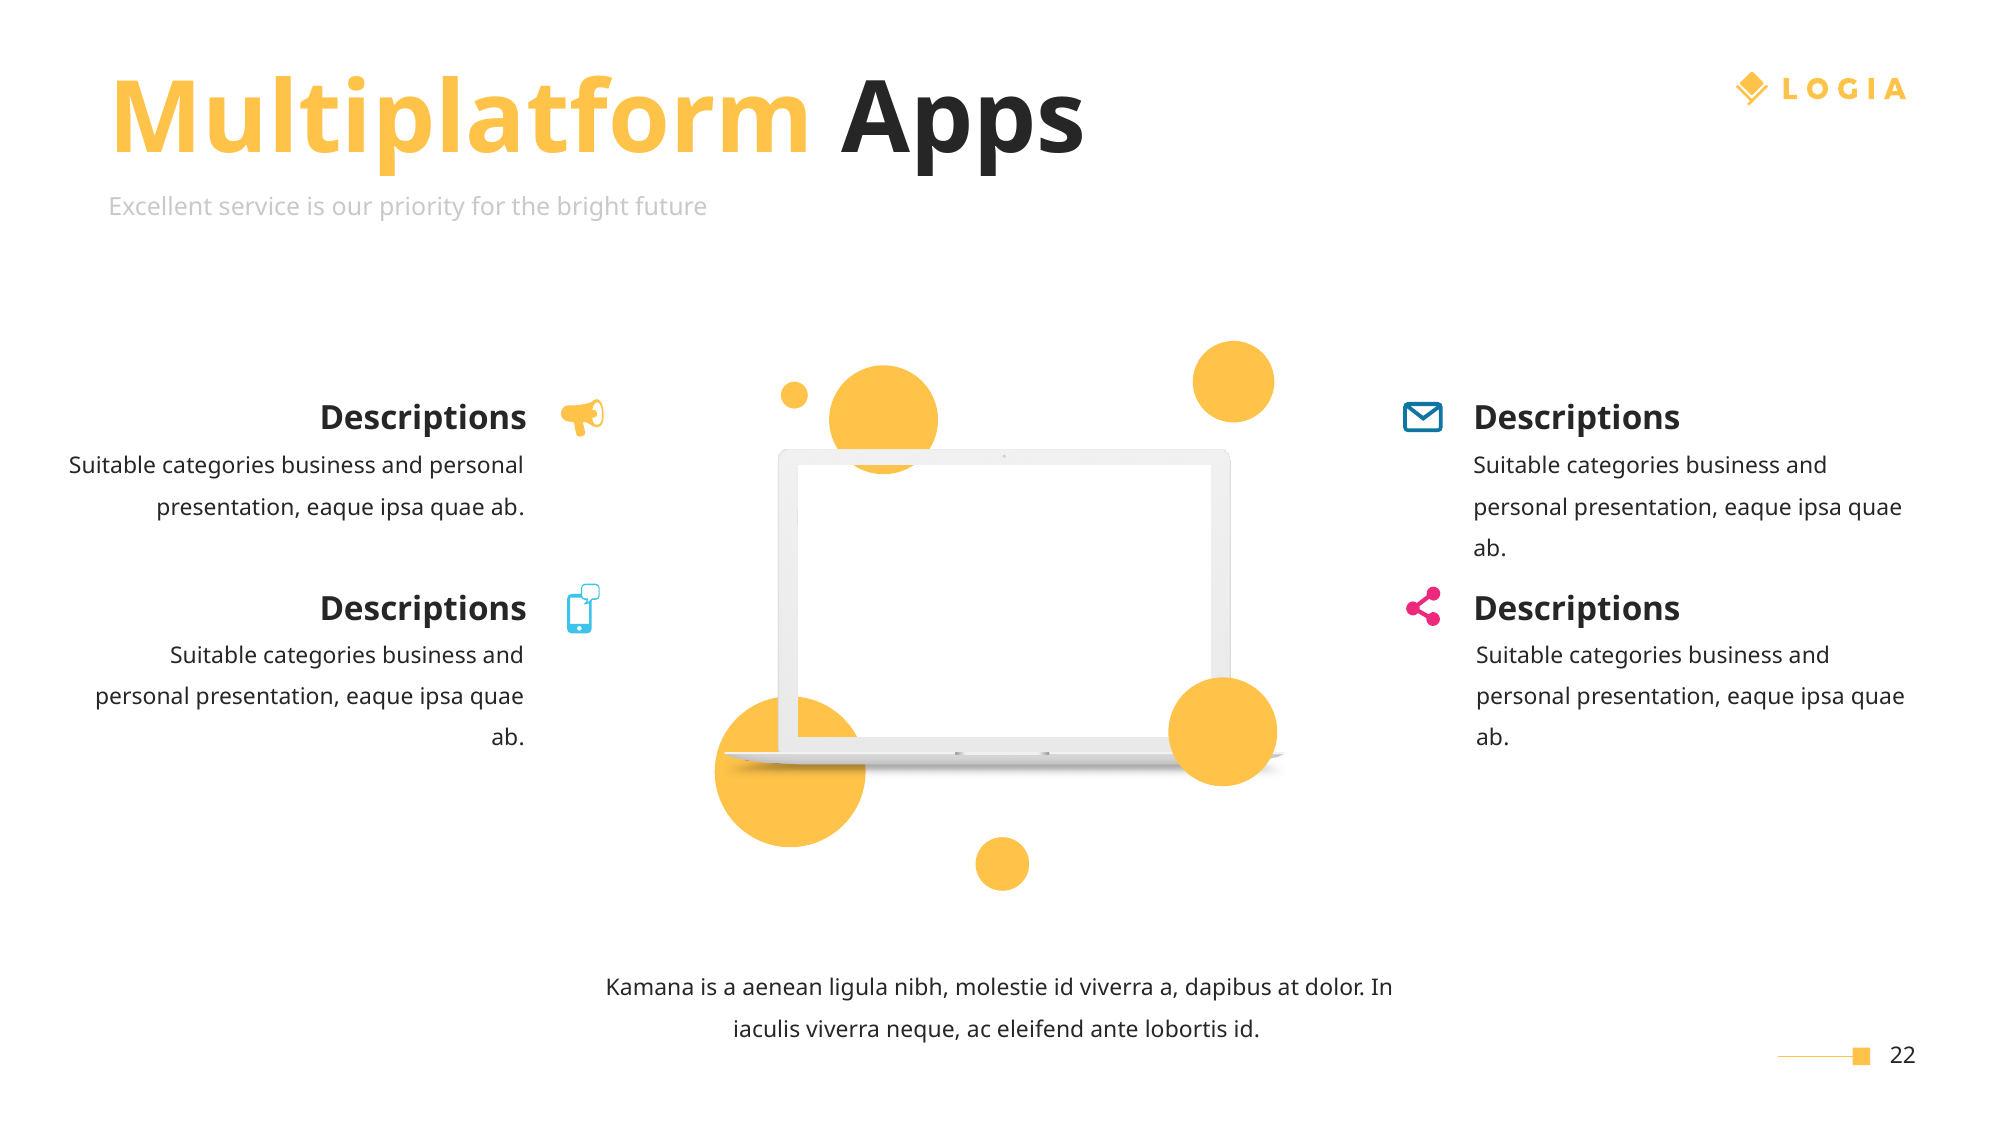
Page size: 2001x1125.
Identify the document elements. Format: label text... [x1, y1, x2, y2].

text_box Descriptions [286, 579, 542, 635]
text_box Descriptions [1458, 579, 1714, 635]
text_box [1406, 586, 1441, 626]
text_box [561, 399, 604, 437]
text_box [1191, 339, 1276, 415]
list Excellent service is our priority for the bright future [93, 186, 816, 224]
text_box [1403, 401, 1443, 433]
text_box Suitable categories business and personal presentation, eaque ipsa quae ab. [1461, 619, 1946, 758]
text_box [567, 583, 600, 634]
picture [684, 415, 1316, 809]
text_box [1735, 71, 1907, 106]
text_box Suitable categories business and personal presentation, eaque ipsa quae ab. [54, 619, 540, 758]
text_box Descriptions [1458, 389, 1714, 444]
text_box Kamana is a aenean ligula nibh, molestie id viverra a, dapibus at dolor. In iaculis viverra neque, ac eleifend ante lobortis id. [557, 951, 1443, 1049]
text_box Suitable categories business and personal presentation, eaque ipsa quae ab. [0, 429, 540, 527]
text_box [723, 809, 857, 849]
text_box [828, 364, 939, 415]
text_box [1777, 1047, 1871, 1066]
text_box [779, 380, 809, 410]
text_box Suitable categories business and personal presentation, eaque ipsa quae ab. [1458, 429, 1943, 569]
text_box [974, 836, 1031, 892]
list Multiplatform Apps [93, 52, 1296, 189]
text_box Descriptions [286, 389, 542, 444]
